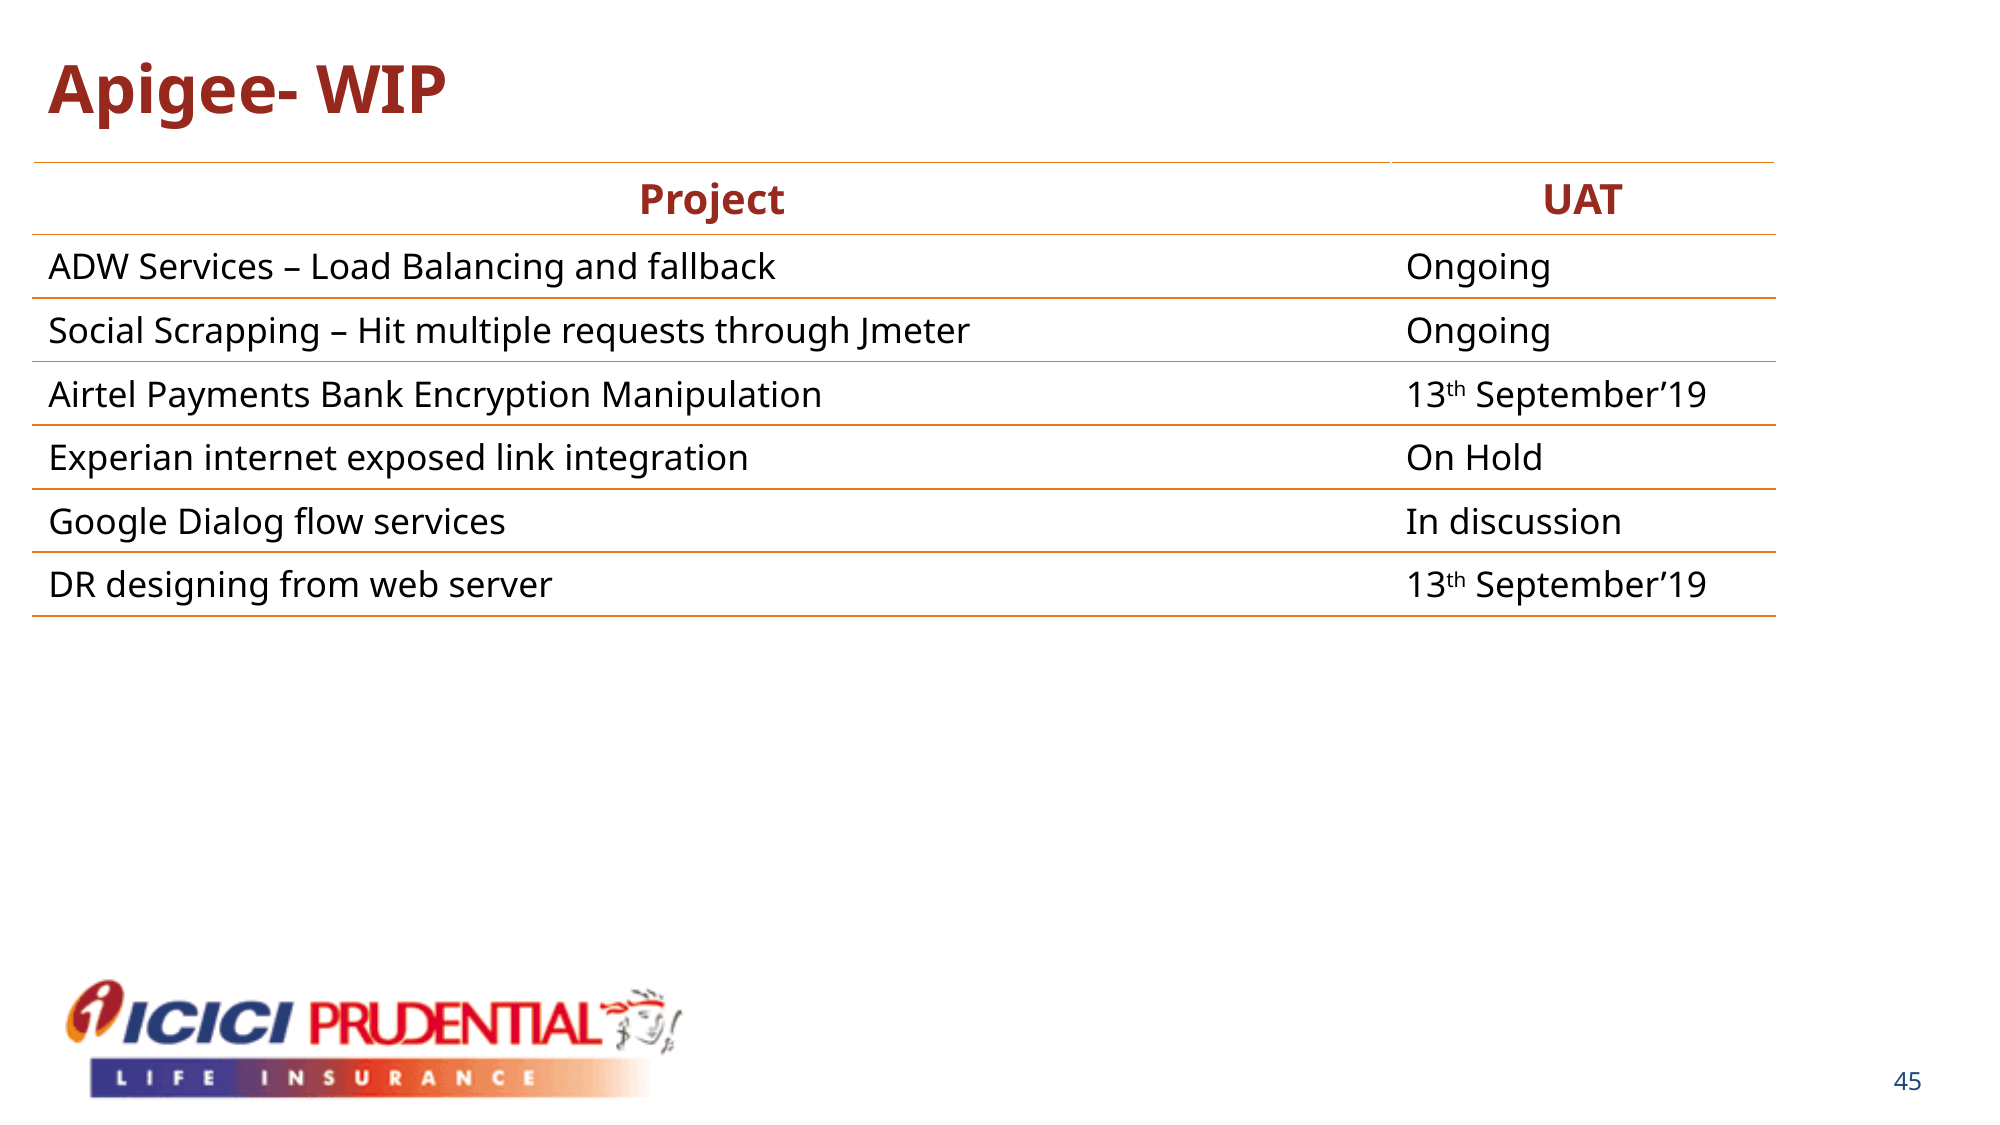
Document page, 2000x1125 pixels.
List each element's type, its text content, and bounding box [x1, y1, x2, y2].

picture [62, 978, 688, 1100]
table_cell On Hold [1392, 426, 1774, 488]
table_cell Google Dialog flow services [34, 490, 1390, 551]
table_cell DR designing from web server [34, 553, 1390, 615]
table_cell Experian internet exposed link integration [34, 426, 1390, 488]
table_cell Airtel Payments Bank Encryption Manipulation [34, 362, 1390, 424]
table_cell 13th September’19 [1392, 553, 1774, 615]
table_cell Ongoing [1392, 235, 1774, 297]
table_cell Ongoing [1392, 299, 1774, 361]
table_cell 13th September’19 [1392, 362, 1774, 424]
slide_number 45 [1837, 1052, 1938, 1113]
table_cell In discussion [1392, 490, 1774, 551]
table_cell Social Scrapping – Hit multiple requests through Jmeter [34, 299, 1390, 361]
list Apigee- WIP [33, 38, 1950, 163]
table_header Project [34, 163, 1390, 234]
table_header UAT [1392, 163, 1774, 234]
table_cell ADW Services – Load Balancing and fallback [34, 235, 1390, 297]
